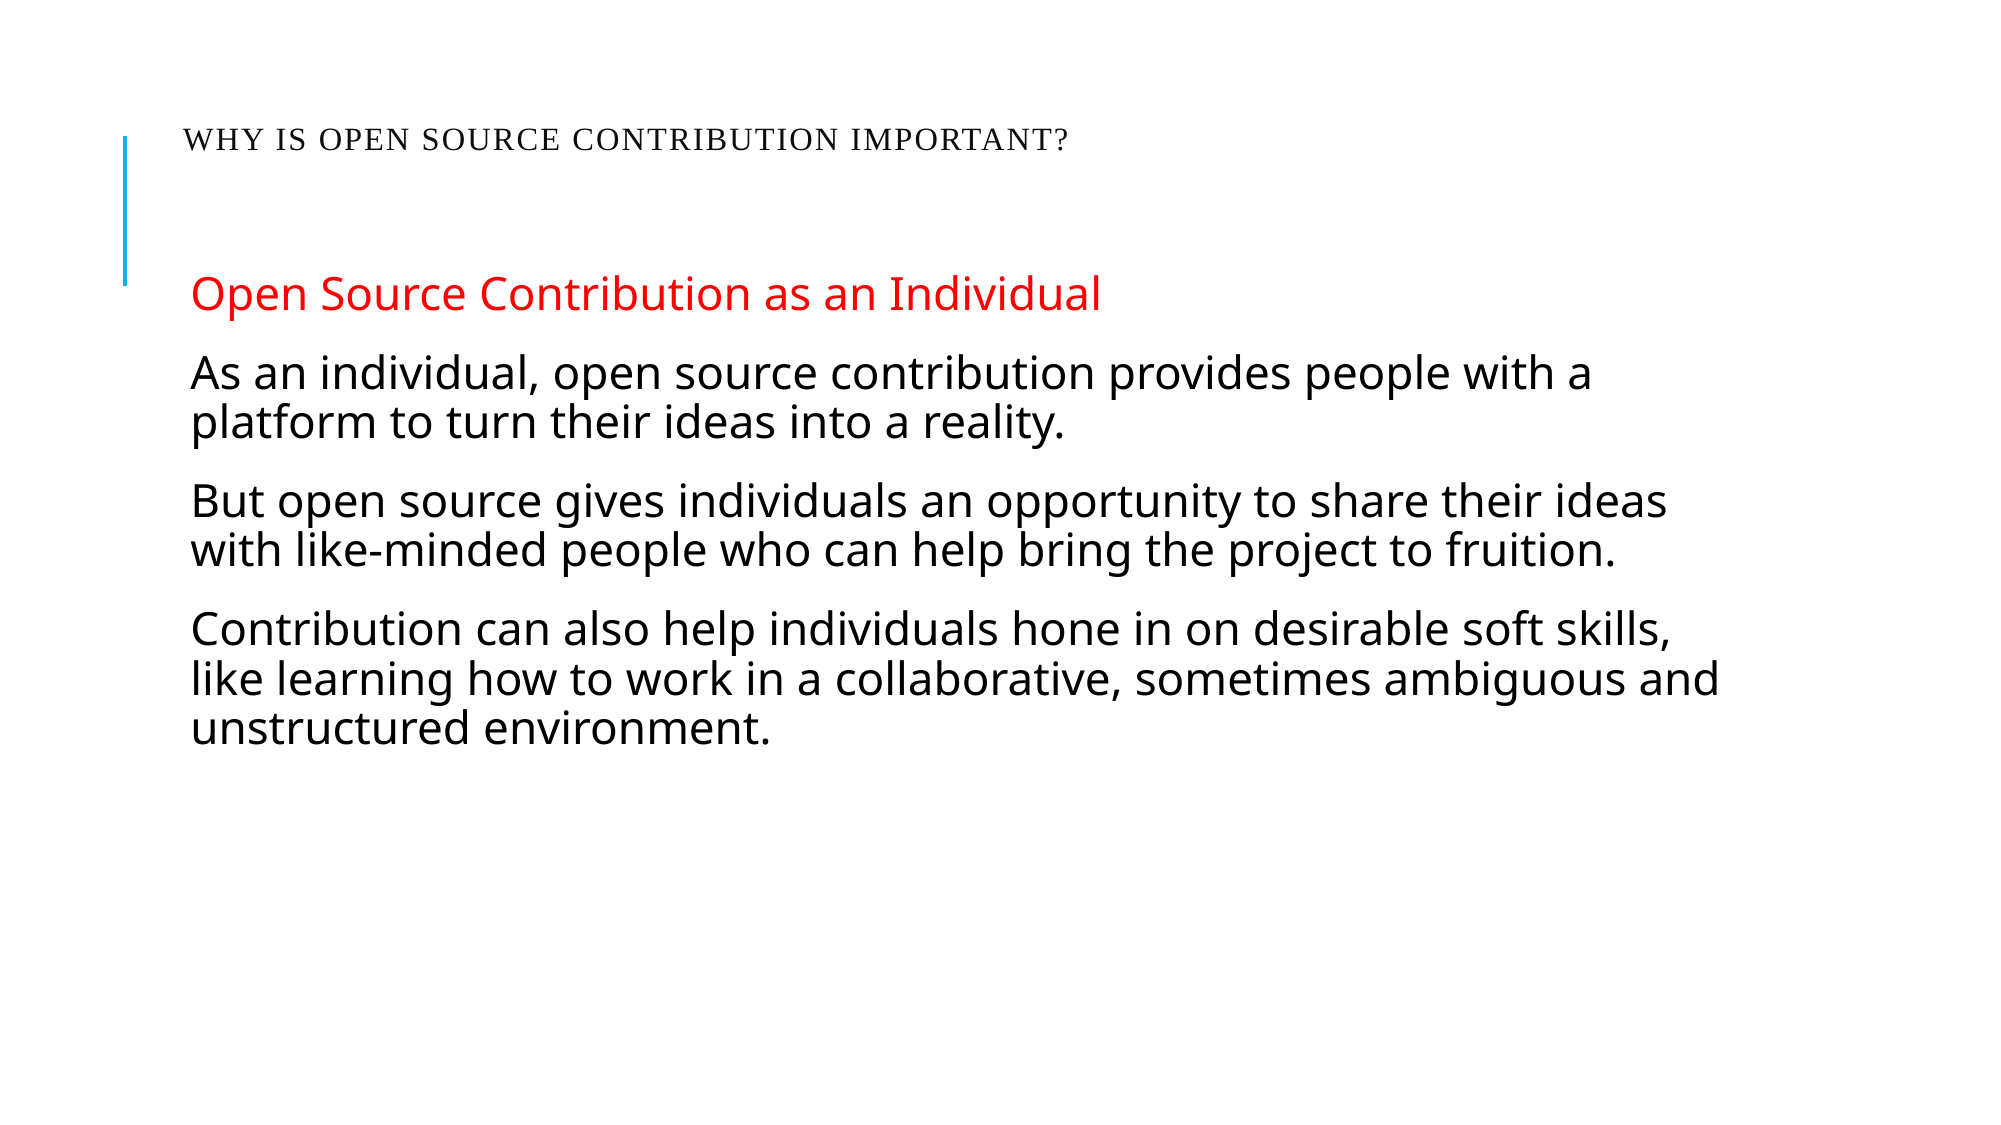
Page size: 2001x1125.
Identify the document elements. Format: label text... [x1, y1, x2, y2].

list Open Source Contribution as an Individual As an individual, open source contribution provides people with a platform to turn their ideas into a reality. But open source gives individuals an opportunity to share their ideas with like-minded people who can help bring the project to fruition. Contribution can also help individuals hone in on desirable soft skills, like learning how to work in a collaborative, sometimes ambiguous and unstructured environment. [168, 263, 1763, 1035]
title Why Is Open Source Contribution Important? [168, 96, 1763, 244]
